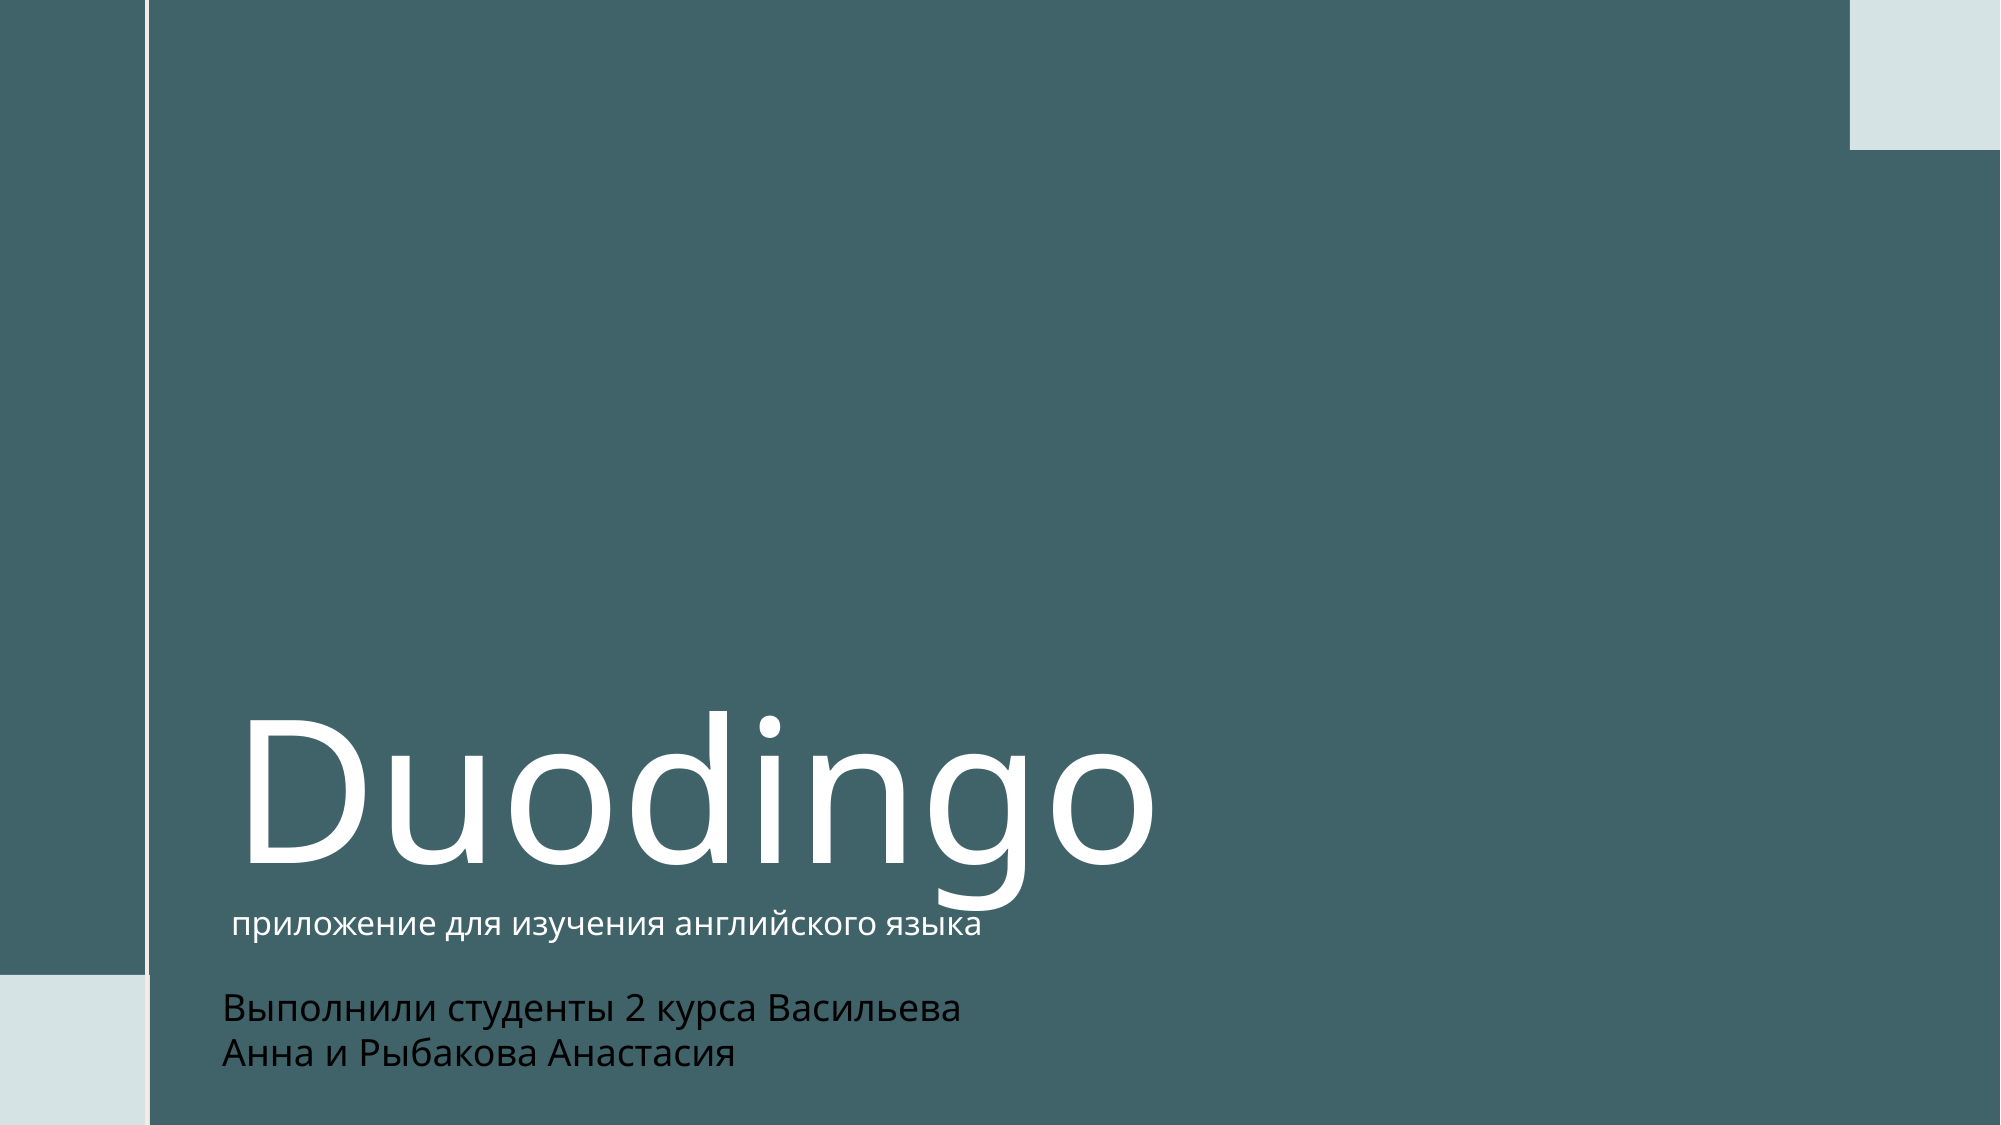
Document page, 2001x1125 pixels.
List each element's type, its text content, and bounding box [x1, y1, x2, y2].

text_box Выполнили студенты 2 курса Васильева Анна и Рыбакова Анастасия [207, 976, 1067, 1082]
title Duodingo приложение для изучения английского языка [216, 88, 1341, 950]
